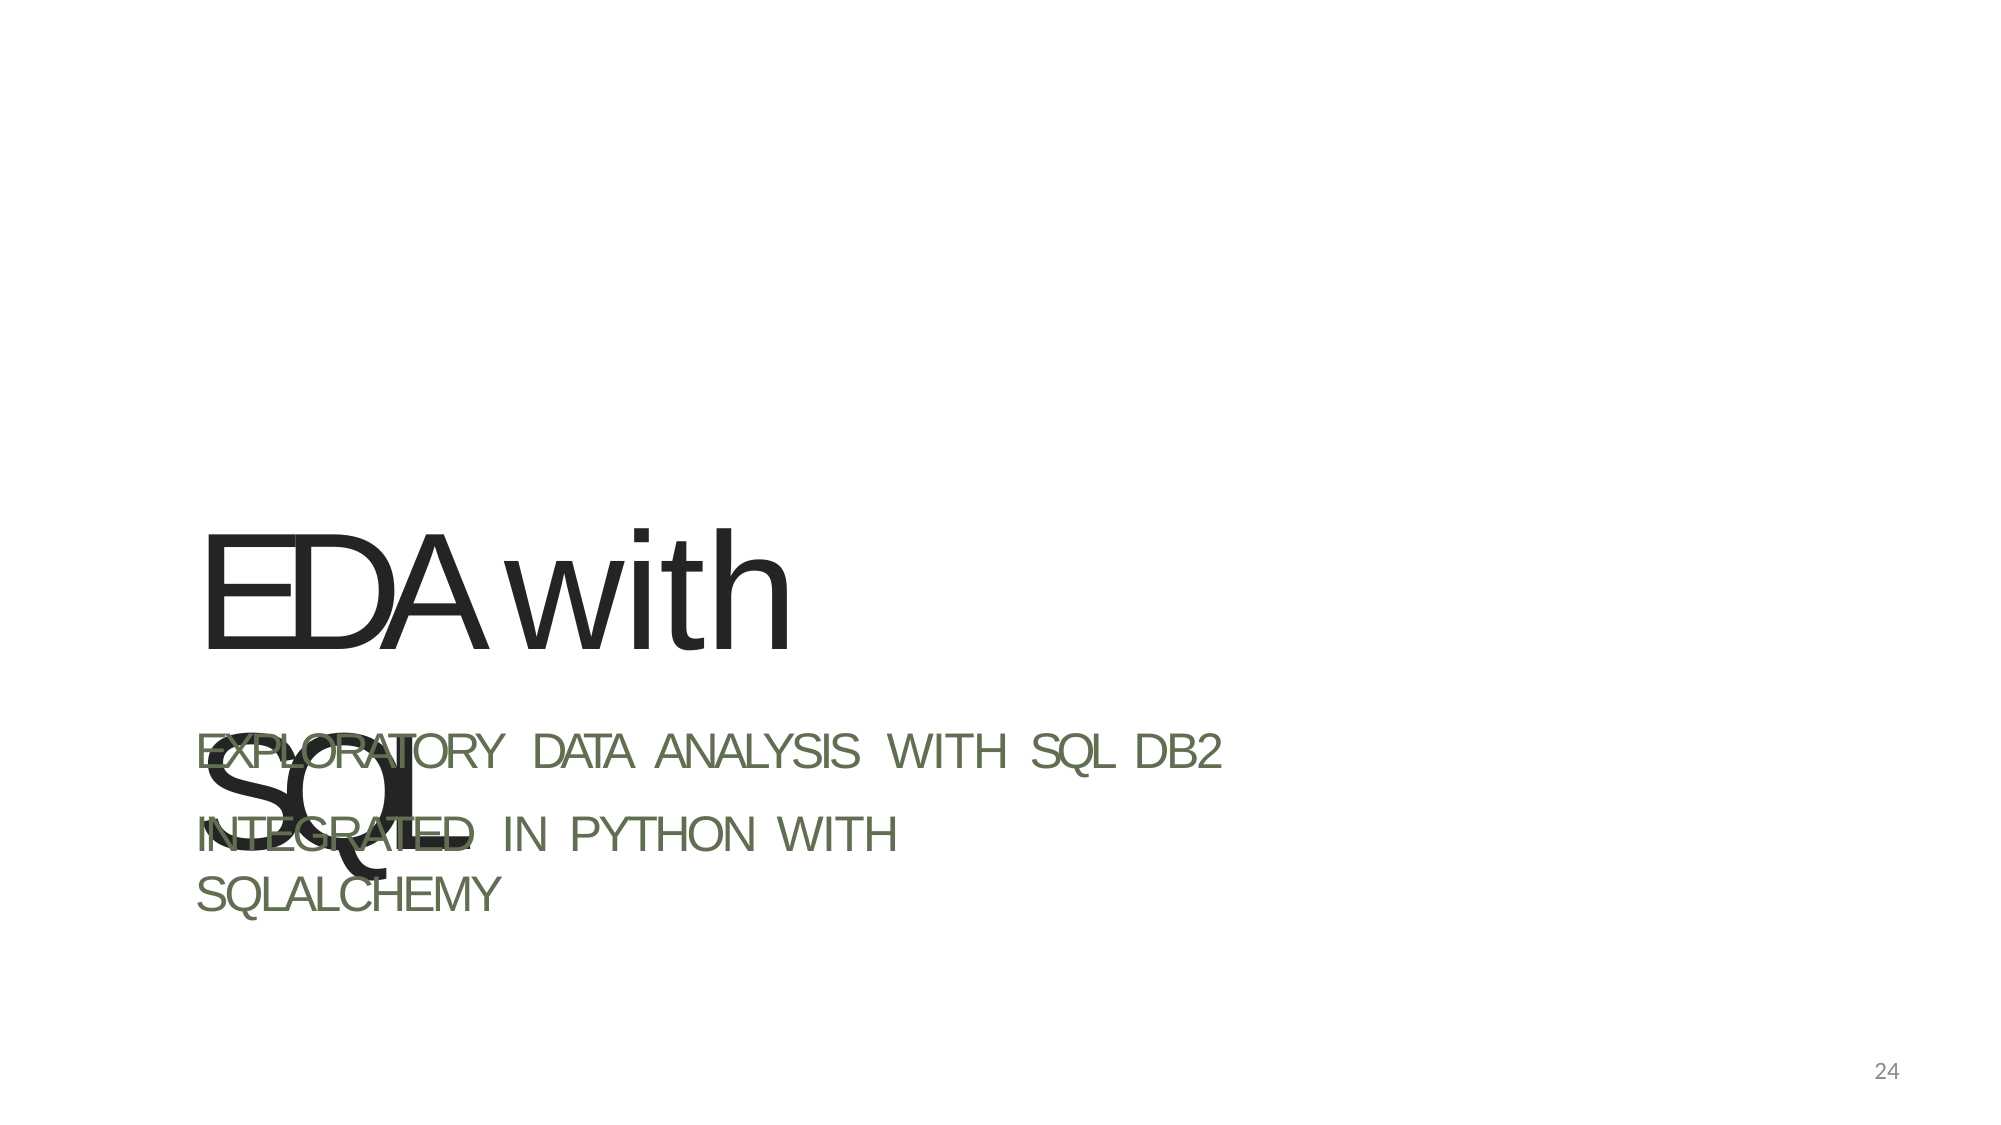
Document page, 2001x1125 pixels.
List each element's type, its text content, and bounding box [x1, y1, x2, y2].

slide_number 24 [1433, 746, 1900, 1125]
text_box EXPLORATORY DATA ANALYSIS WITH SQL DB2 INTEGRATED IN PYTHON WITH SQLALCHEMY [192, 692, 1228, 922]
text_box EDA with SQL [192, 480, 1083, 692]
